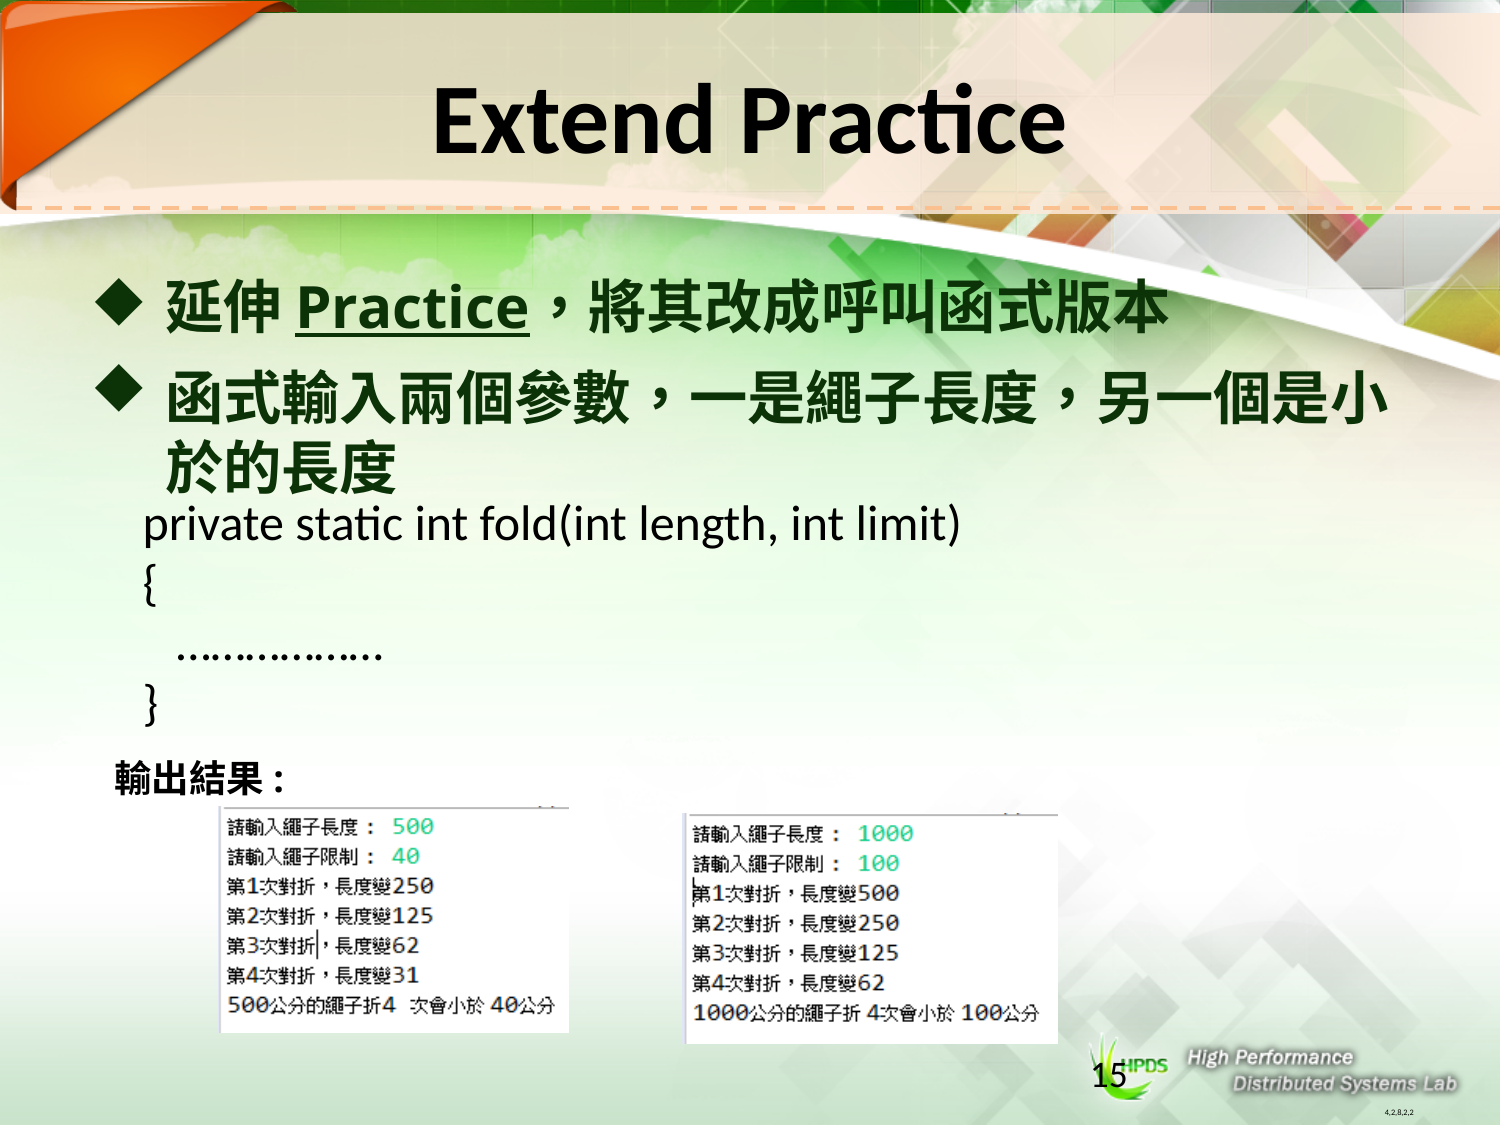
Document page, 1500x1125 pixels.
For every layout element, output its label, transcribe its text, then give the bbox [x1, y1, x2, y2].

text_box [312, 11, 1500, 207]
text_box 4,2,8,2,2 [1370, 1099, 1500, 1125]
text_box private static int fold(int length, int limit) { ……………… } [127, 483, 978, 738]
text_box Extend Practice [416, 46, 1084, 182]
list 延伸Practice，將其改成呼叫函式版本 函式輸入兩個參數，一是繩子長度，另一個是小於的長度 [75, 262, 1425, 1024]
picture [0, 0, 1500, 1125]
text_box 輸出結果: [99, 748, 299, 808]
slide_number 15 [1074, 1042, 1425, 1103]
